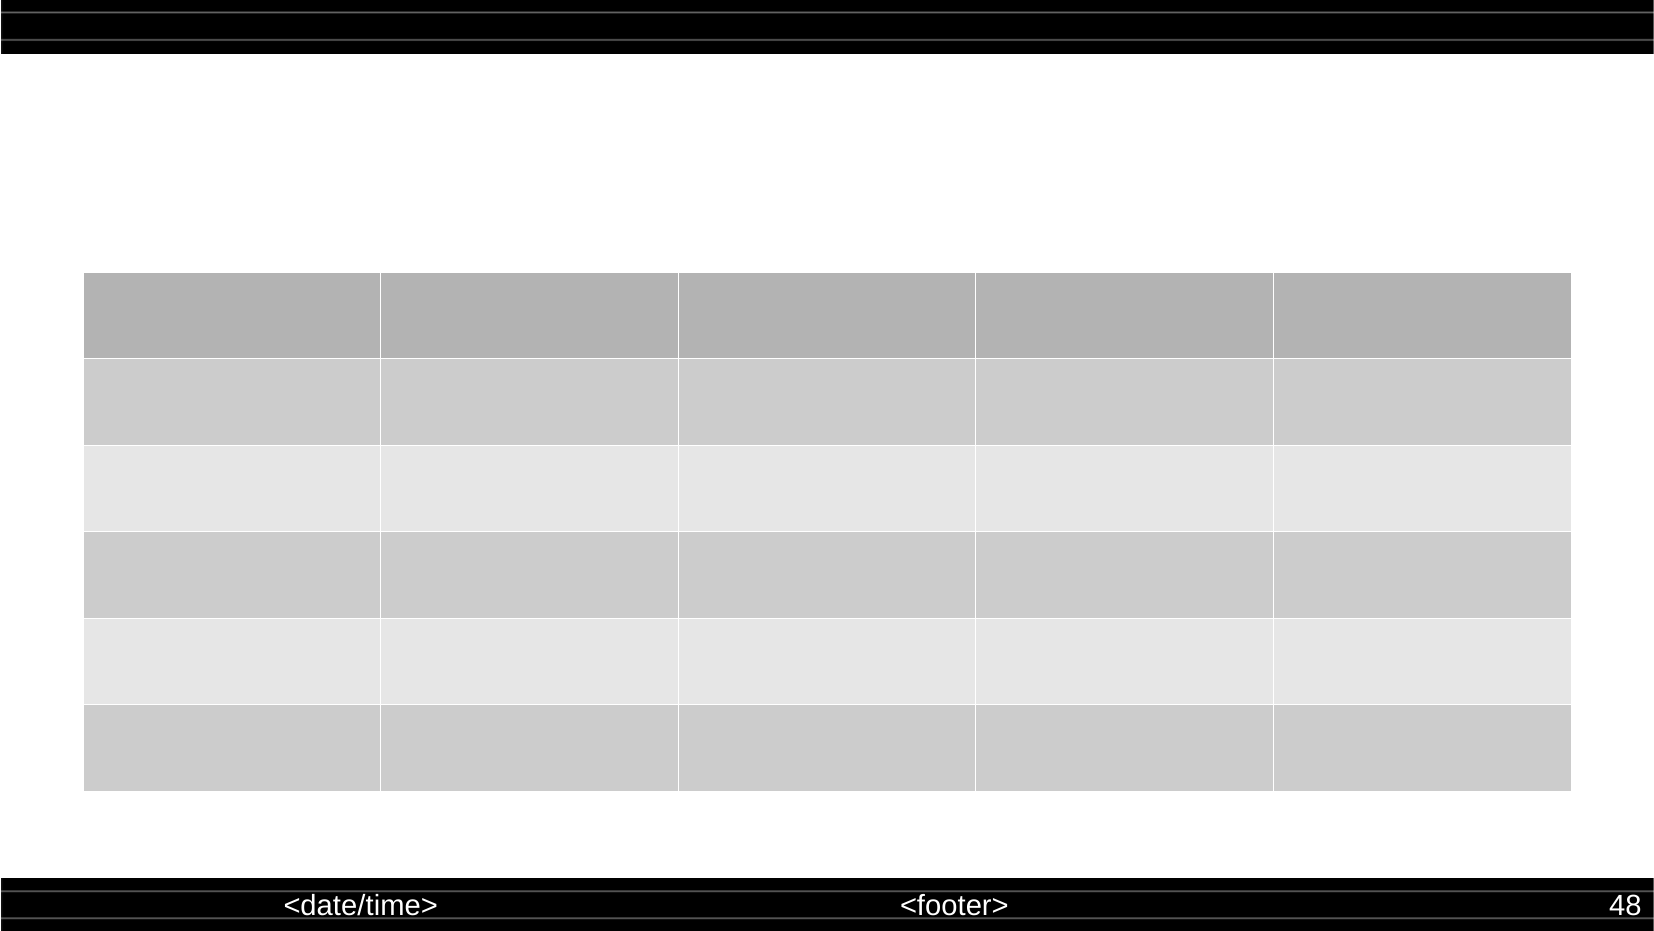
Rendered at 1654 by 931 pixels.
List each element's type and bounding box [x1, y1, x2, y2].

table_cell [976, 705, 1273, 791]
table_cell [679, 359, 975, 445]
table_cell [381, 619, 678, 704]
table_cell [84, 705, 380, 791]
picture [1, 878, 1654, 931]
table_cell [976, 446, 1273, 531]
table_cell [679, 532, 975, 618]
table_cell [1274, 532, 1571, 618]
table_header [84, 273, 380, 358]
table_cell [84, 359, 380, 445]
table_cell [381, 446, 678, 531]
table_cell [381, 532, 678, 618]
table_header [679, 273, 975, 358]
table_cell [84, 446, 380, 531]
table_cell [1274, 359, 1571, 445]
table_cell [1274, 705, 1571, 791]
table_header [1274, 273, 1571, 358]
picture [1, 0, 1654, 54]
table_cell [84, 619, 380, 704]
table_cell [679, 446, 975, 531]
table_cell [679, 619, 975, 704]
table_cell [1274, 619, 1571, 704]
table_cell [976, 532, 1273, 618]
table_header [381, 273, 678, 358]
table_cell [976, 619, 1273, 704]
table_cell [976, 359, 1273, 445]
table_cell [381, 705, 678, 791]
table_cell [679, 705, 975, 791]
table_cell [84, 532, 380, 618]
table_cell [381, 359, 678, 445]
table_header [976, 273, 1273, 358]
table_cell [1274, 446, 1571, 531]
